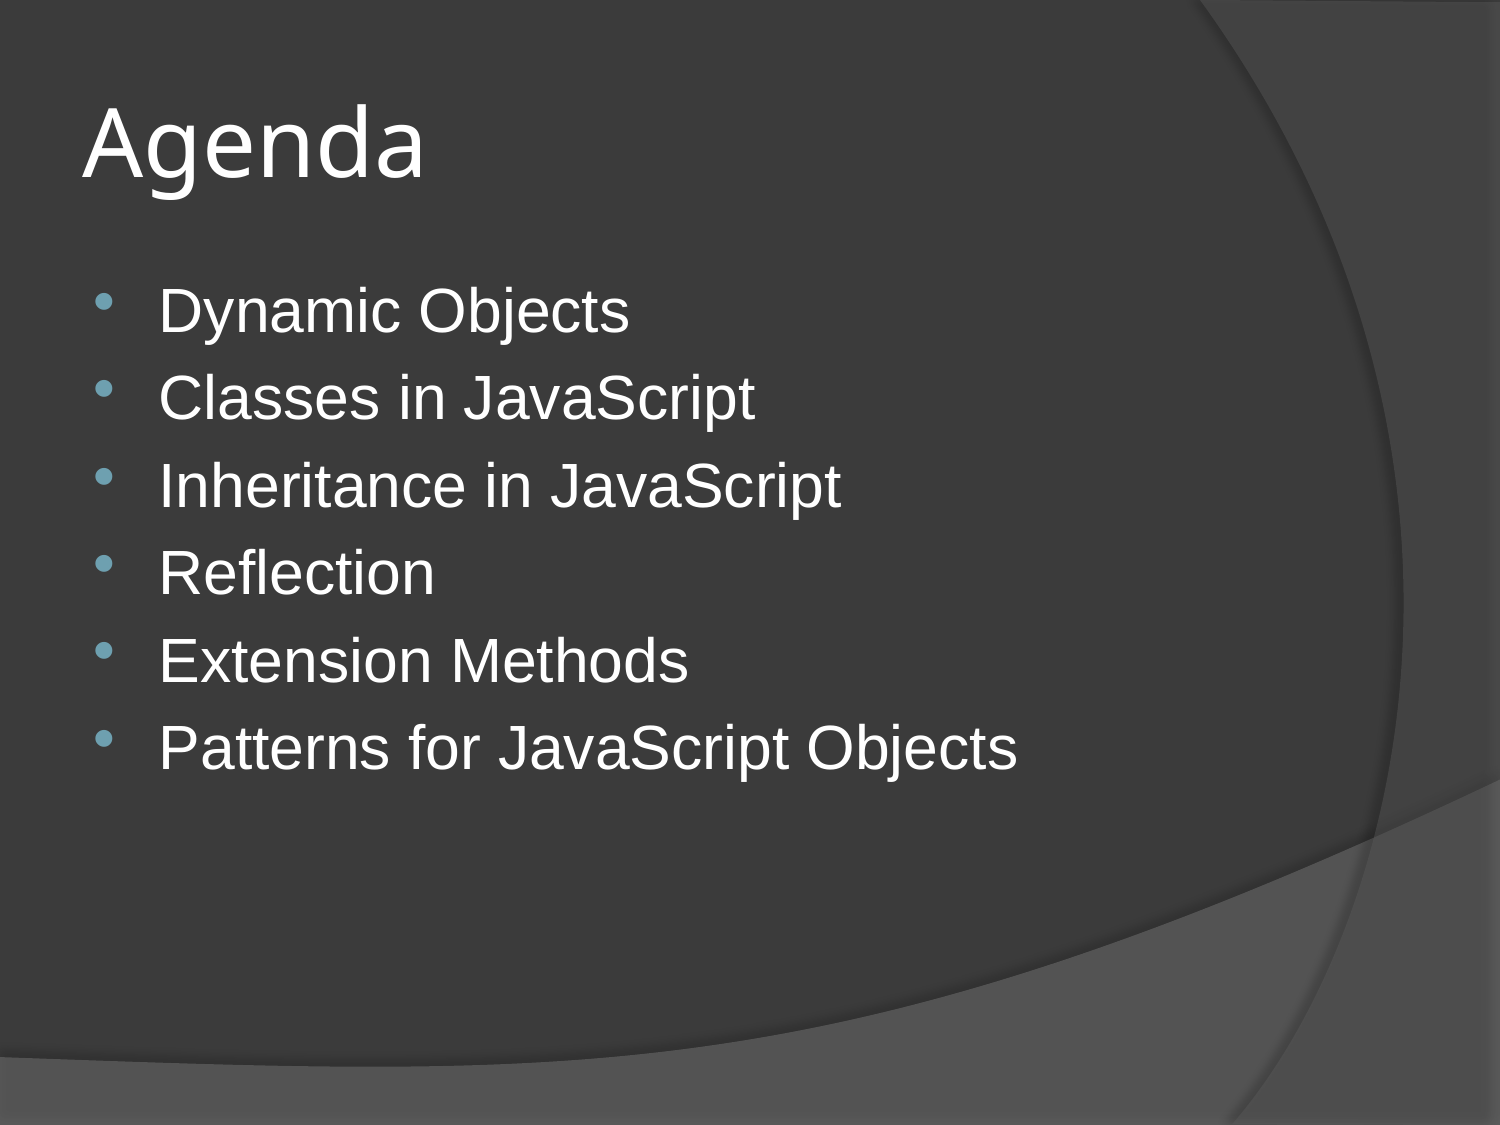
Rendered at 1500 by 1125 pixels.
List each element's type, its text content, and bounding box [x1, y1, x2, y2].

list Dynamic Objects Classes in JavaScript Inheritance in JavaScript Reflection Extension Methods Patterns for JavaScript Objects [75, 262, 1300, 1005]
title Agenda [75, 45, 1300, 233]
